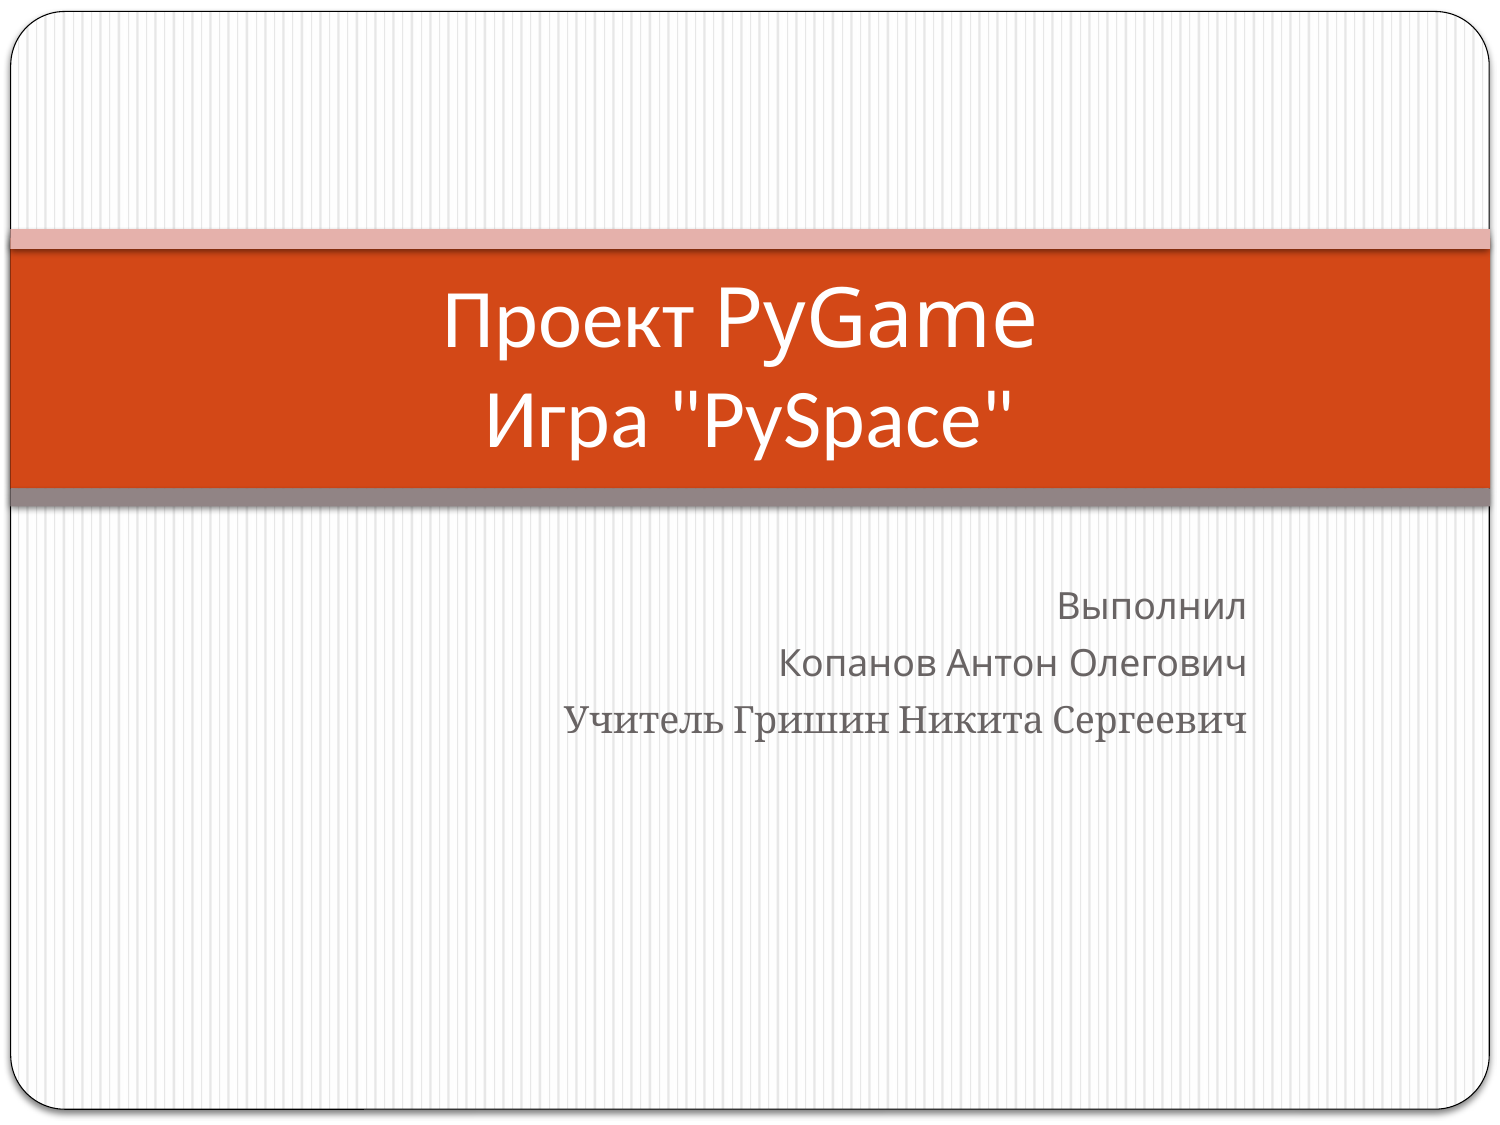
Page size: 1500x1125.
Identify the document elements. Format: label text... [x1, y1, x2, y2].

subtitle Выполнил Копанов Антон Олегович Учитель Гришин Никита Сергеевич [212, 574, 1263, 788]
title Проект PyGame Игра "PySpace" [75, 247, 1425, 489]
